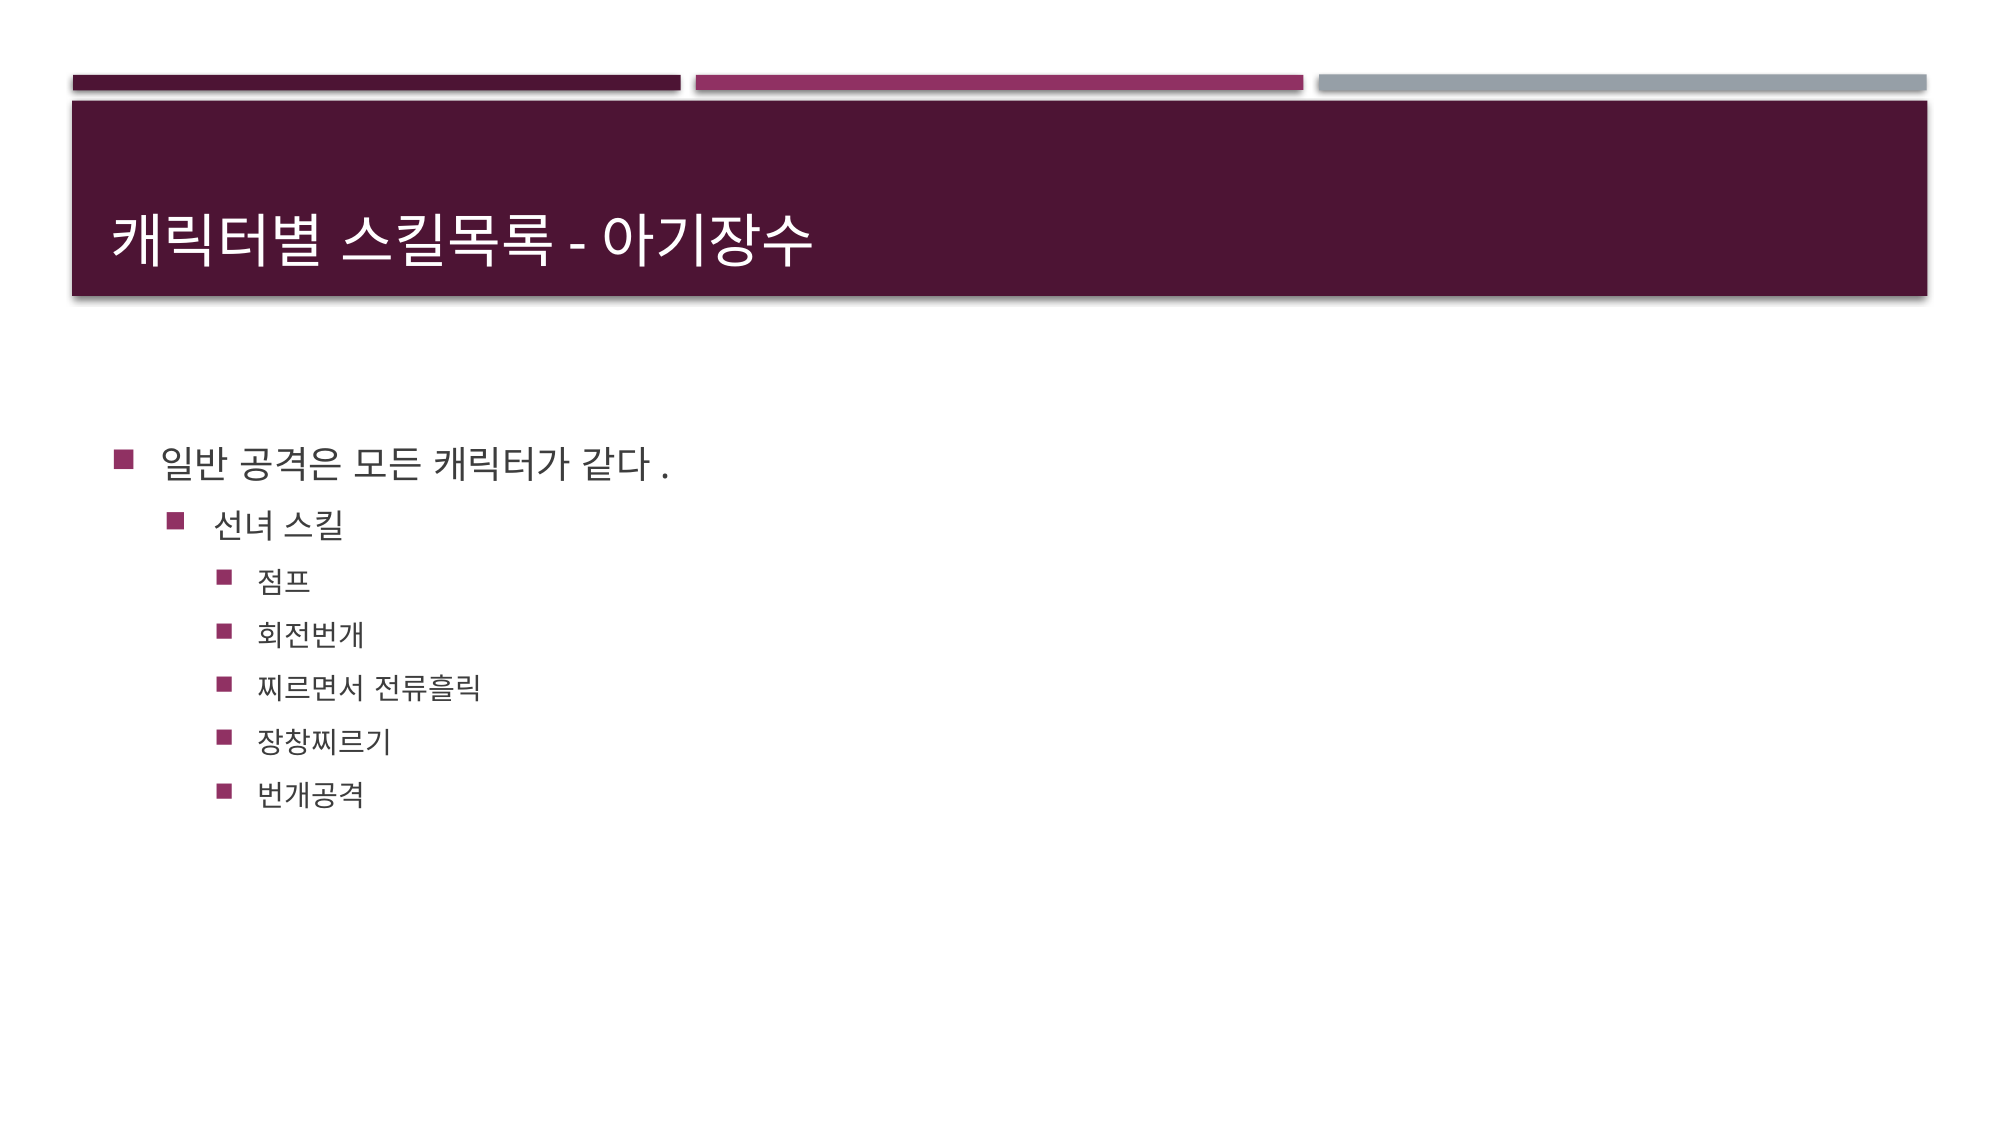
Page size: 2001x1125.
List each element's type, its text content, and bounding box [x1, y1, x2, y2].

title 캐릭터별 스킬목록-아기장수 [95, 115, 1905, 282]
list 일반 공격은 모든 캐릭터가 같다. 선녀 스킬 점프 회전번개 찌르면서 전류흘릭 장창찌르기 번개공격 [95, 357, 1905, 962]
